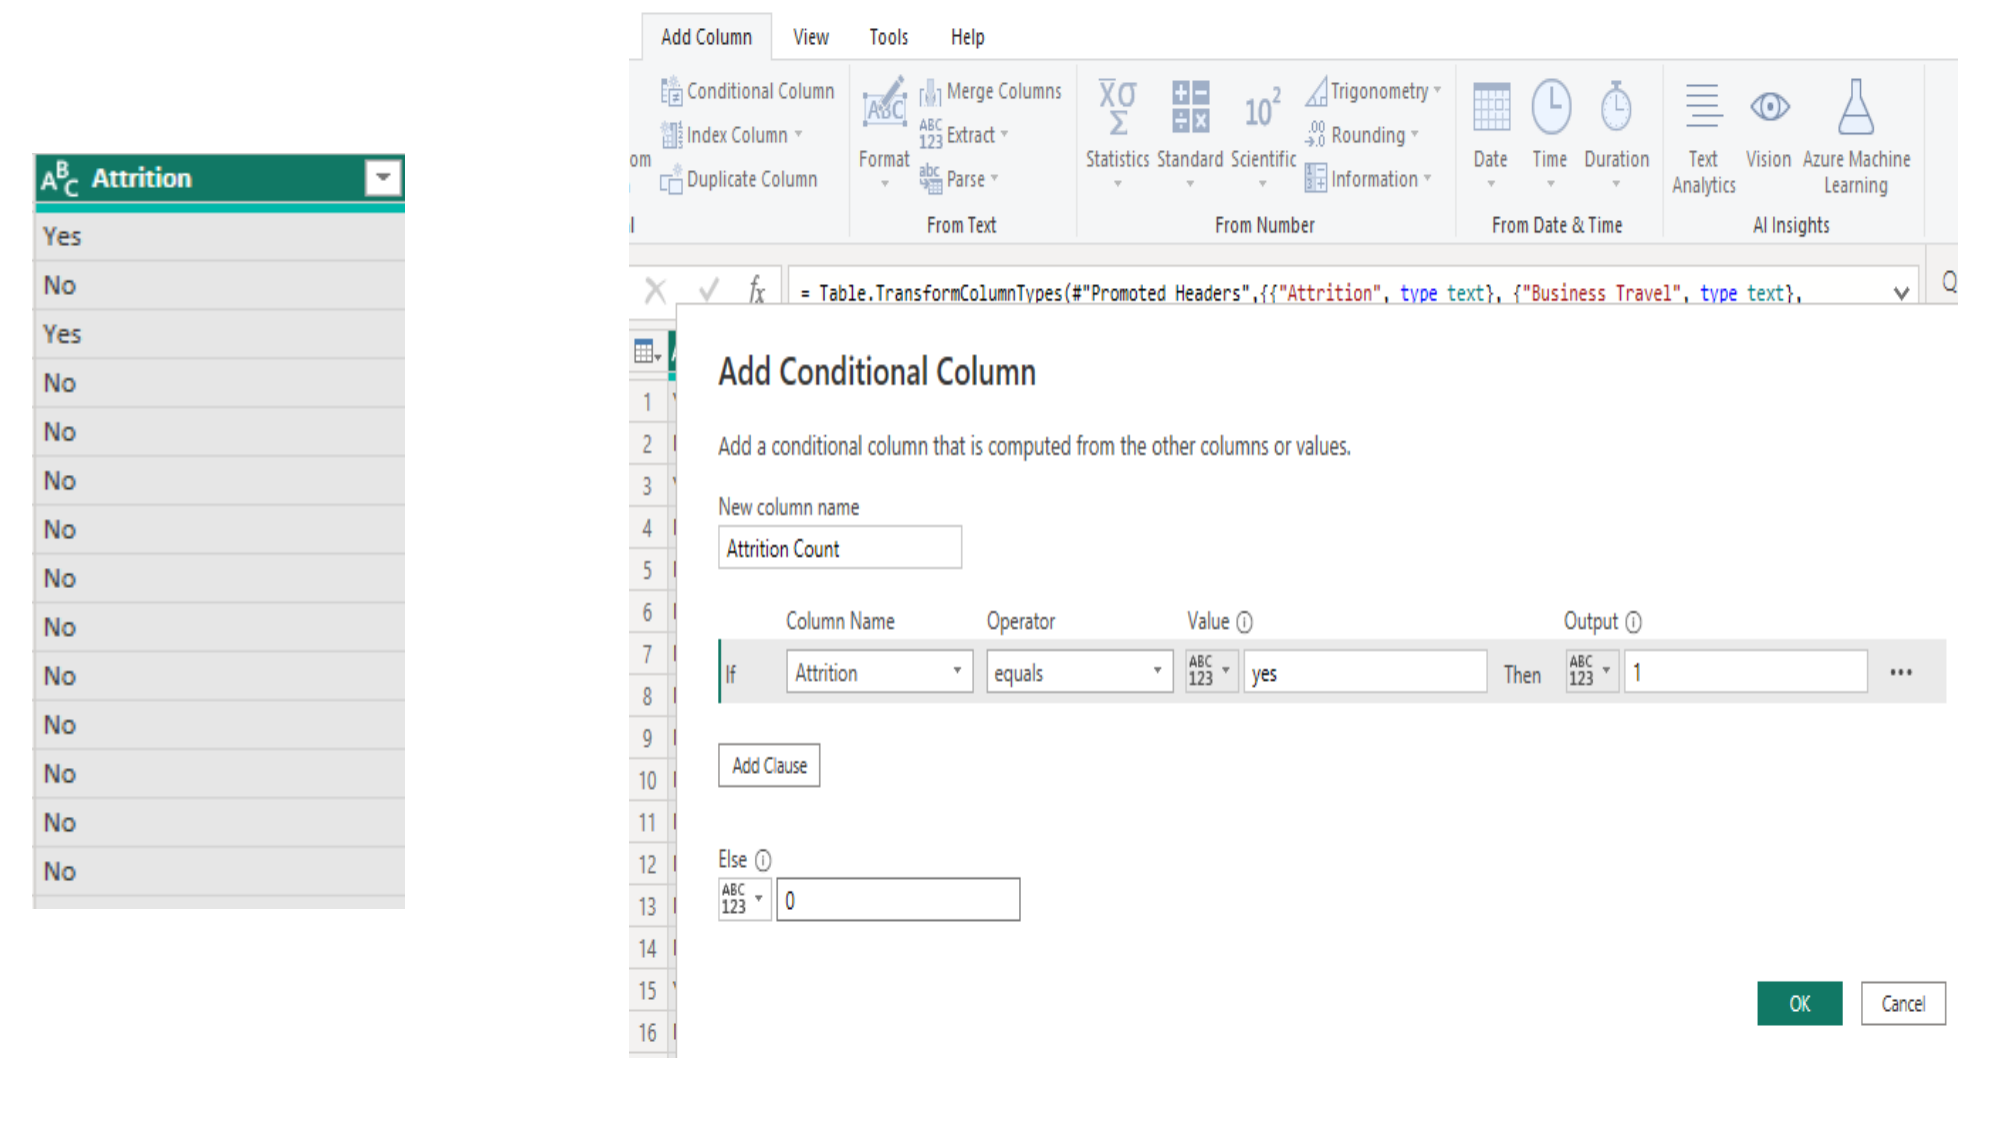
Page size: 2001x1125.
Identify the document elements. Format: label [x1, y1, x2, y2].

picture [629, 5, 1958, 1058]
picture [32, 153, 405, 910]
